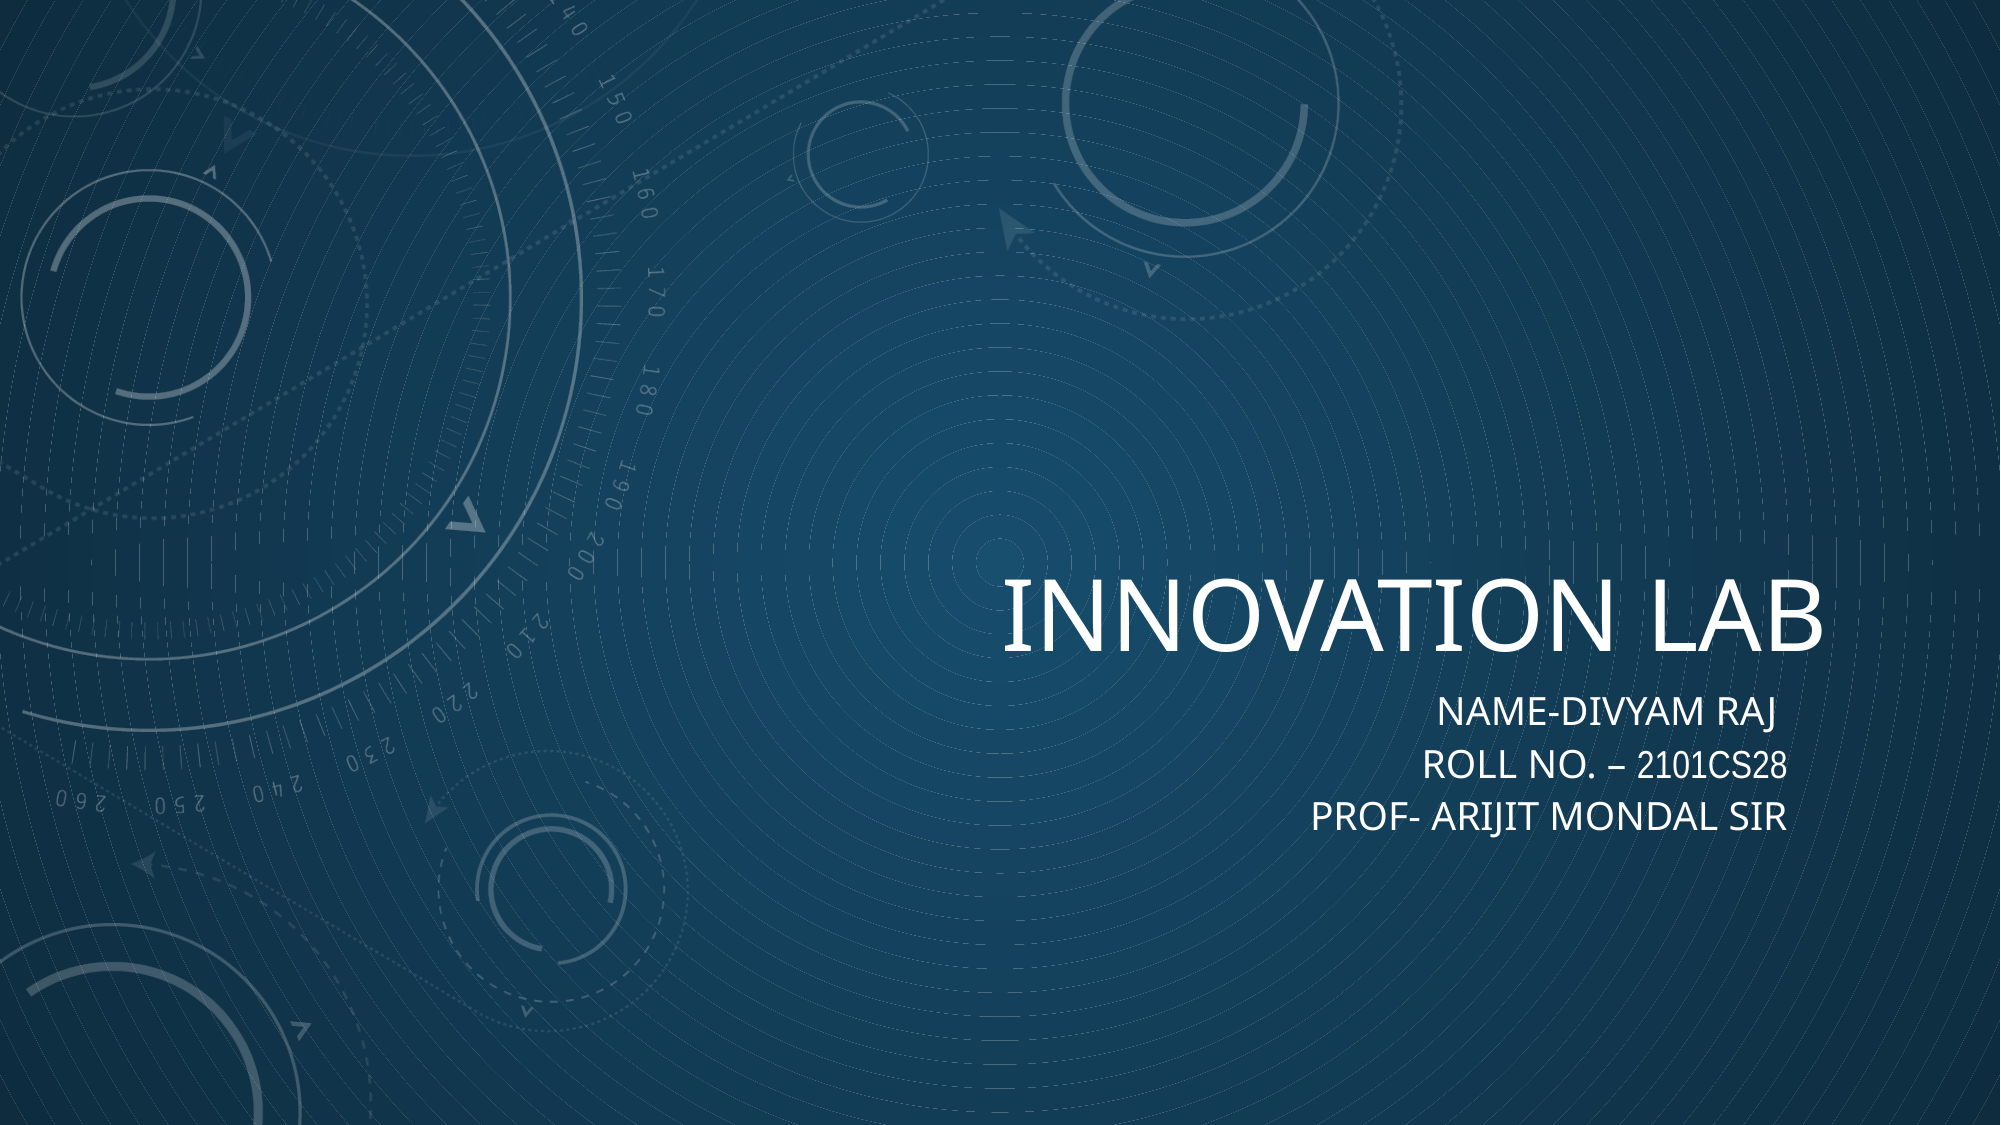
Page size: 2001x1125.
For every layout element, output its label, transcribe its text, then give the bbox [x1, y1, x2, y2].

title Innovation Lab [418, 282, 1844, 680]
picture [0, 0, 2000, 1125]
subtitle Name-Divyam Raj Roll No. – 2101CS28 Prof- ARIJIT MONDAL SIR [378, 679, 1803, 851]
